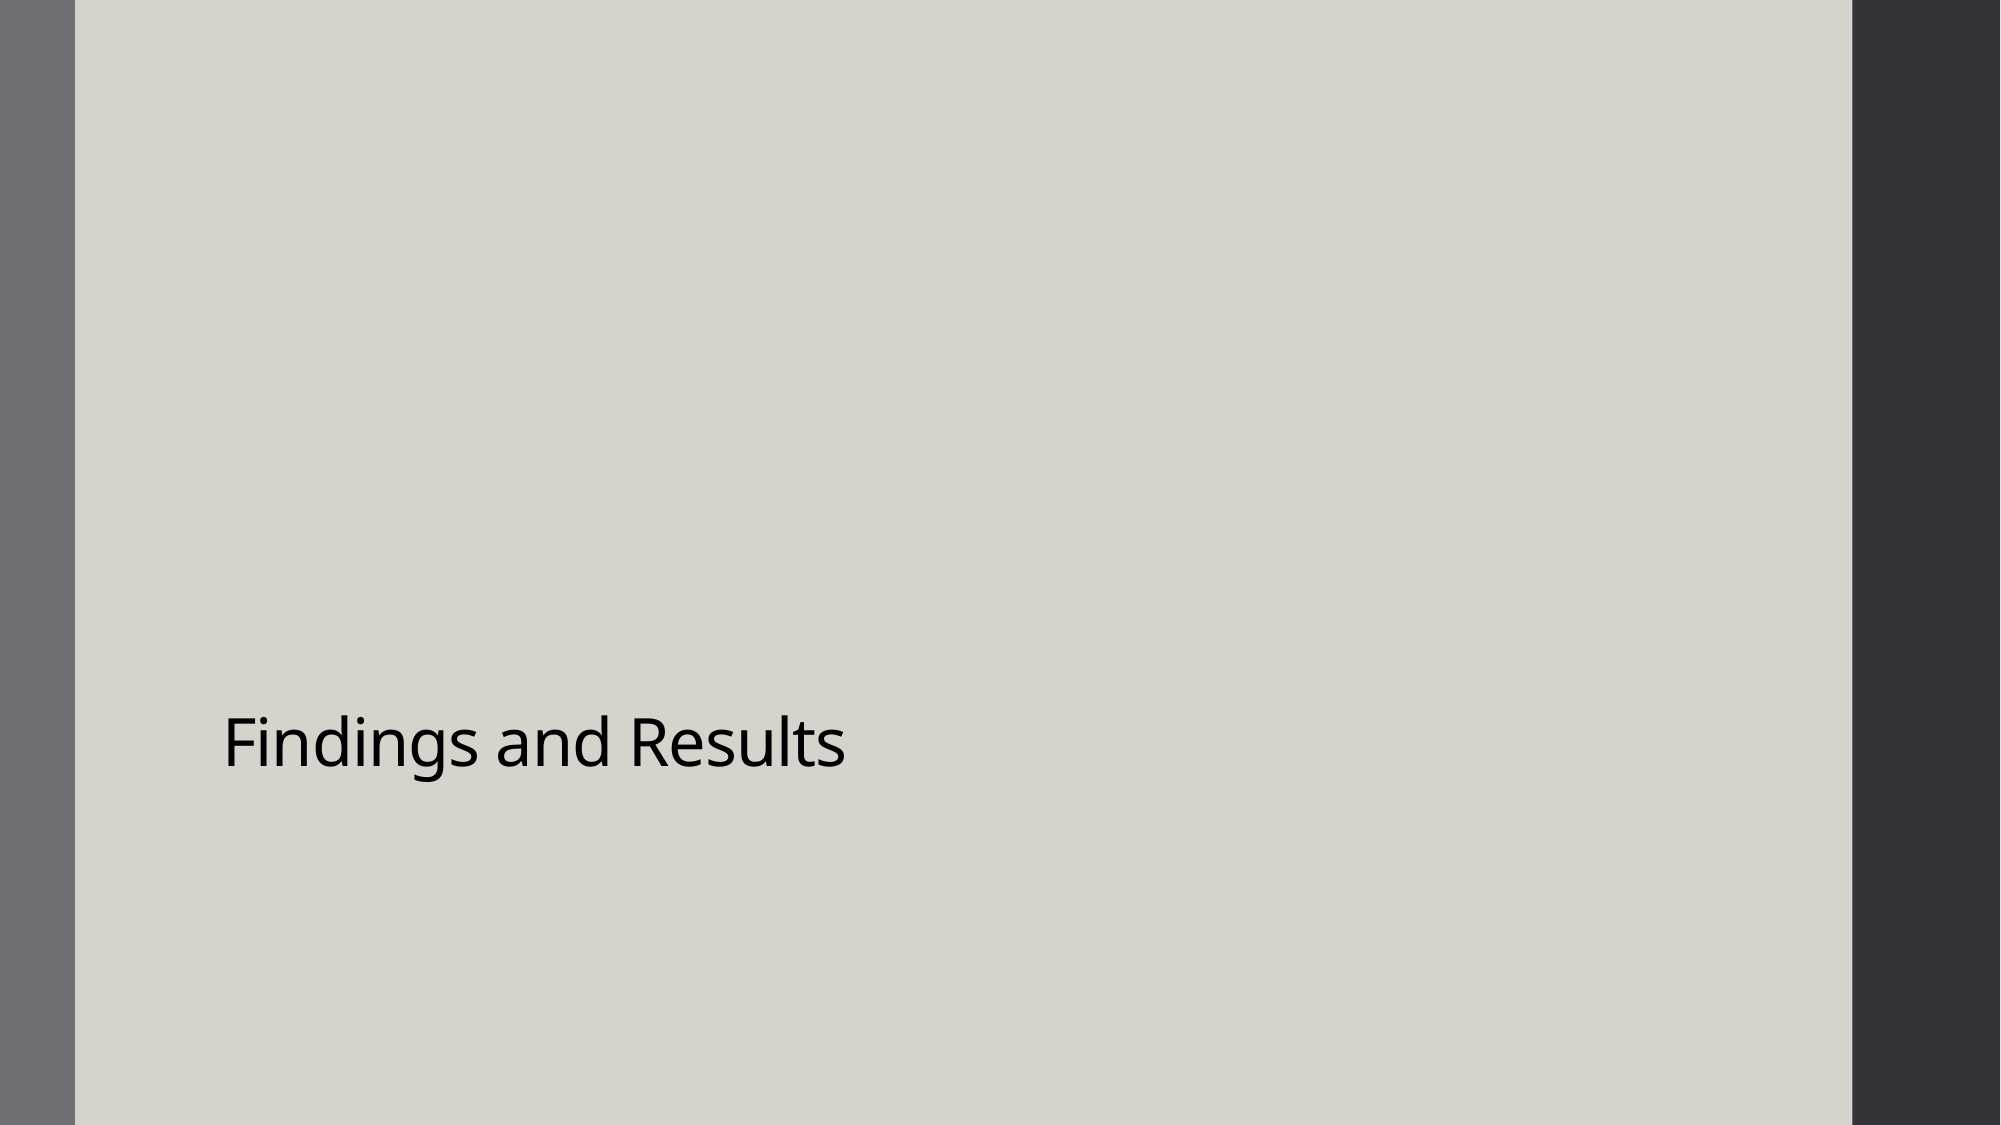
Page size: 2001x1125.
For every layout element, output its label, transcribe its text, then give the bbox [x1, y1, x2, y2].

title Findings and Results [206, 124, 1752, 788]
